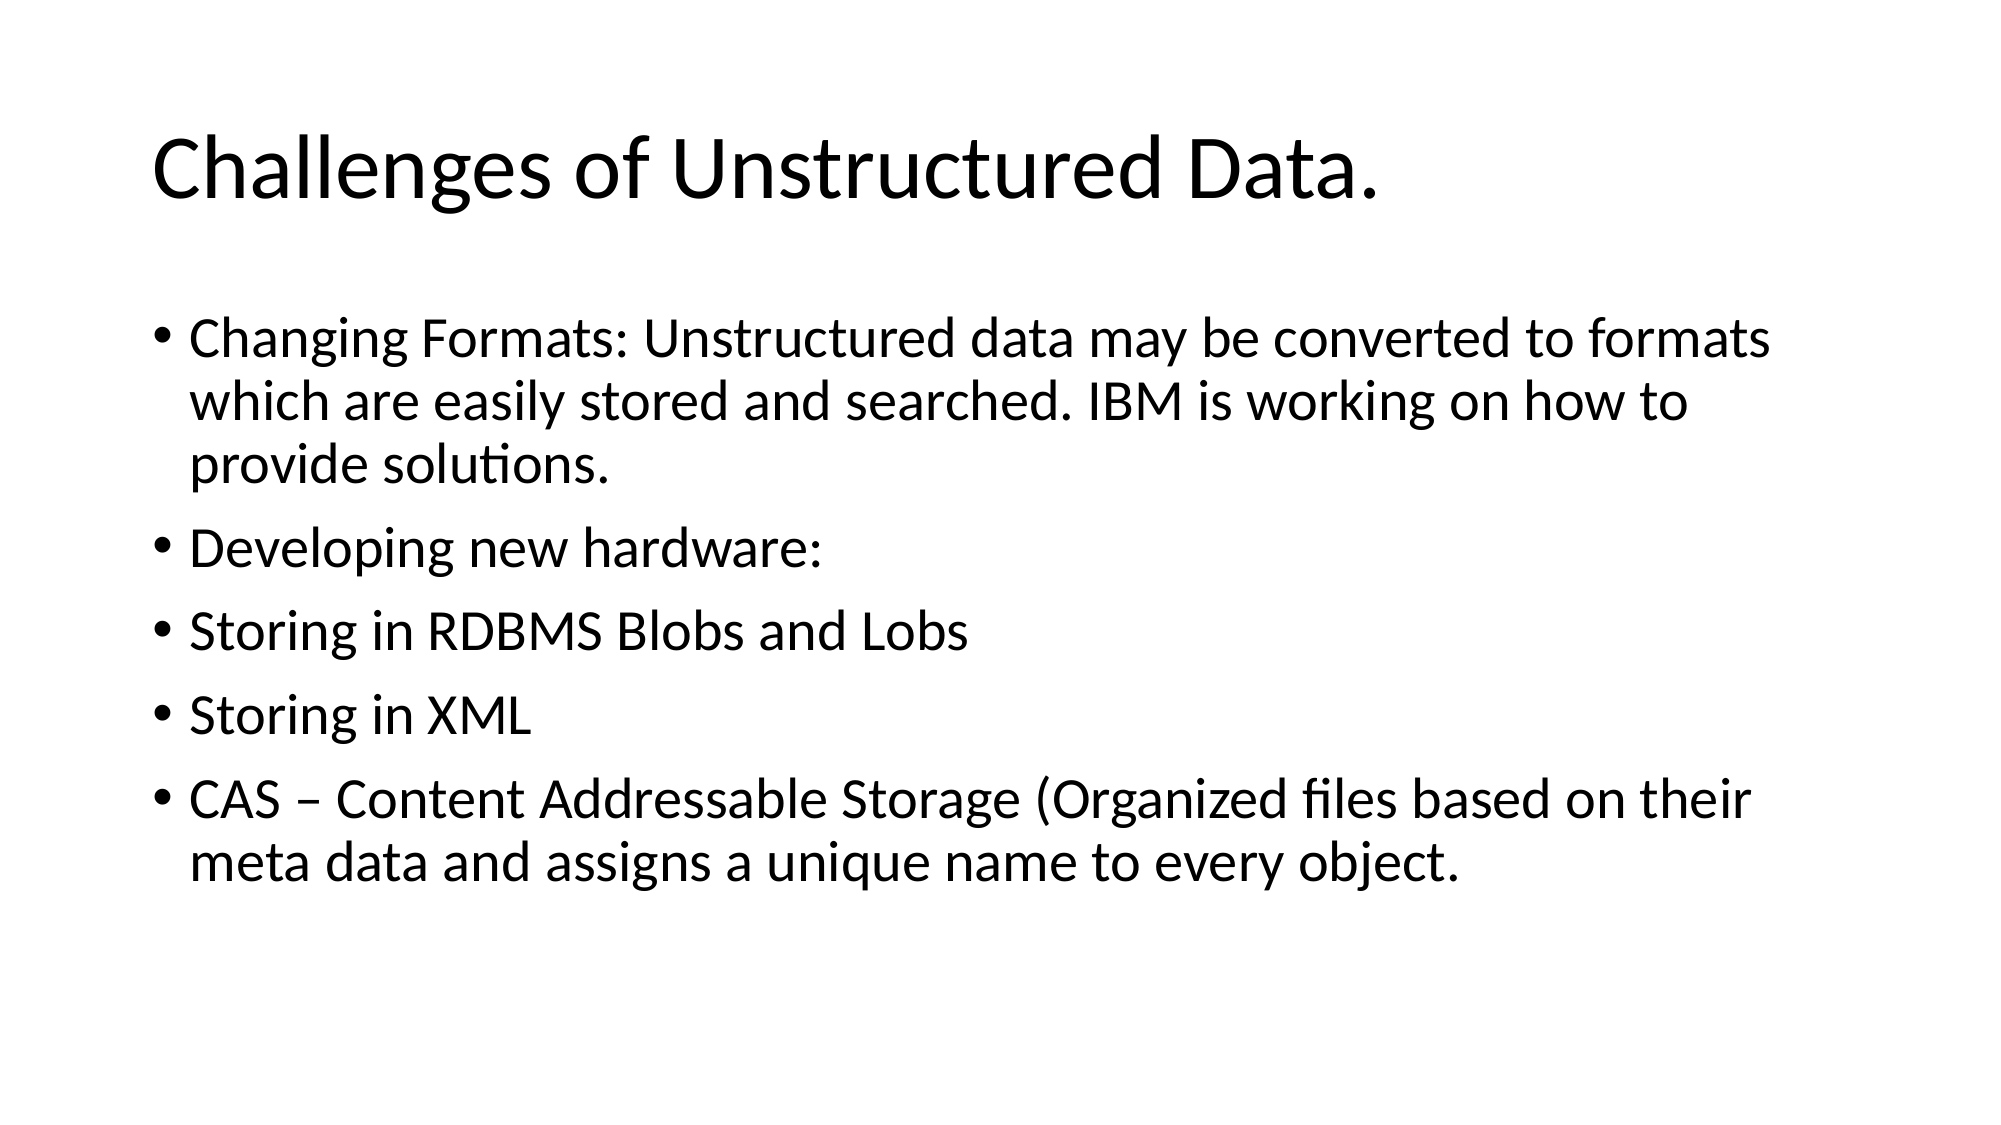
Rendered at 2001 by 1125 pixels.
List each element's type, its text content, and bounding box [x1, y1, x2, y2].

list Changing Formats: Unstructured data may be converted to formats which are easily stored and searched. IBM is working on how to provide solutions. Developing new hardware: Storing in RDBMS Blobs and Lobs Storing in XML CAS – Content Addressable Storage (Organized files based on their meta data and assigns a unique name to every object. [137, 299, 1863, 1014]
title Challenges of Unstructured Data. [137, 59, 1863, 278]
